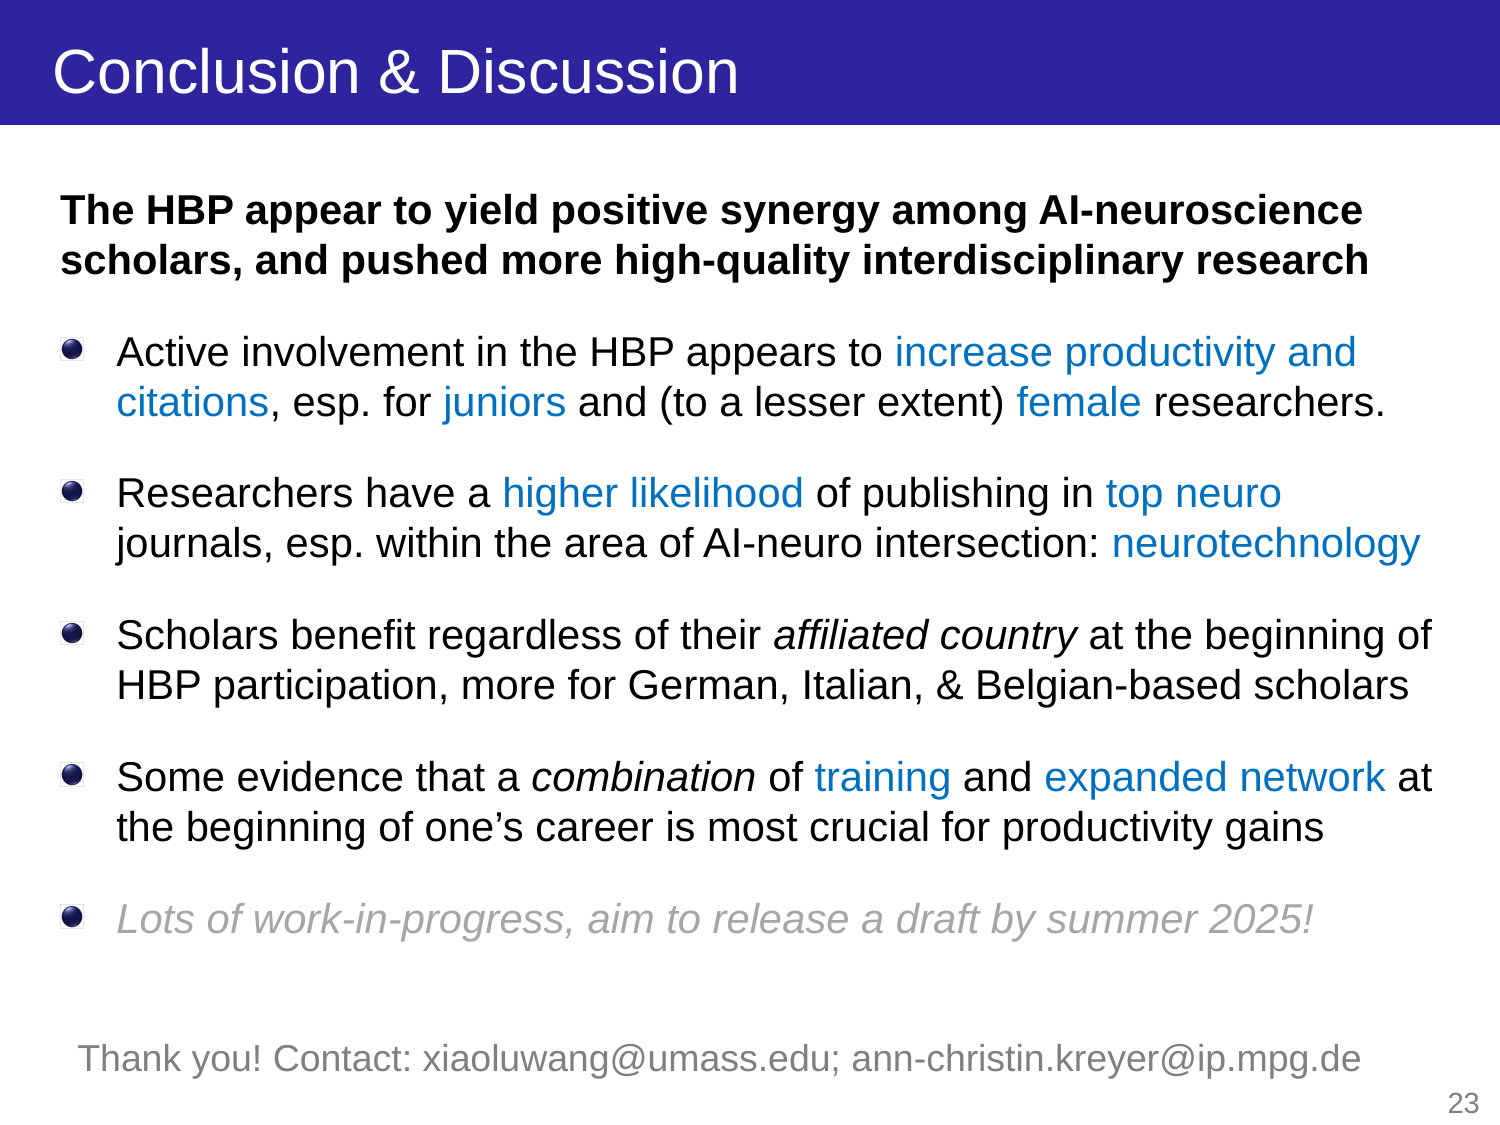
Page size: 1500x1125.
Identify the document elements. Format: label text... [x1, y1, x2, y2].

list The HBP appear to yield positive synergy among AI-neuroscience scholars, and pushed more high-quality interdisciplinary research Active involvement in the HBP appears to increase productivity and citations, esp. for juniors and (to a lesser extent) female researchers. Researchers have a higher likelihood of publishing in top neuro journals, esp. within the area of AI-neuro intersection: neurotechnology Scholars benefit regardless of their affiliated country at the beginning of HBP participation, more for German, Italian, & Belgian-based scholars Some evidence that a combination of training and expanded network at the beginning of one’s career is most crucial for productivity gains Lots of work-in-progress, aim to release a draft by summer 2025! [45, 174, 1458, 1088]
picture [60, 621, 84, 645]
text_box Thank you! Contact: xiaoluwang@umass.edu; ann-christin.kreyer@ip.mpg.de [62, 1026, 1388, 1087]
title Conclusion & Discussion [37, 24, 1475, 113]
picture [60, 337, 84, 361]
picture [60, 762, 84, 787]
picture [60, 479, 84, 503]
picture [60, 904, 84, 929]
